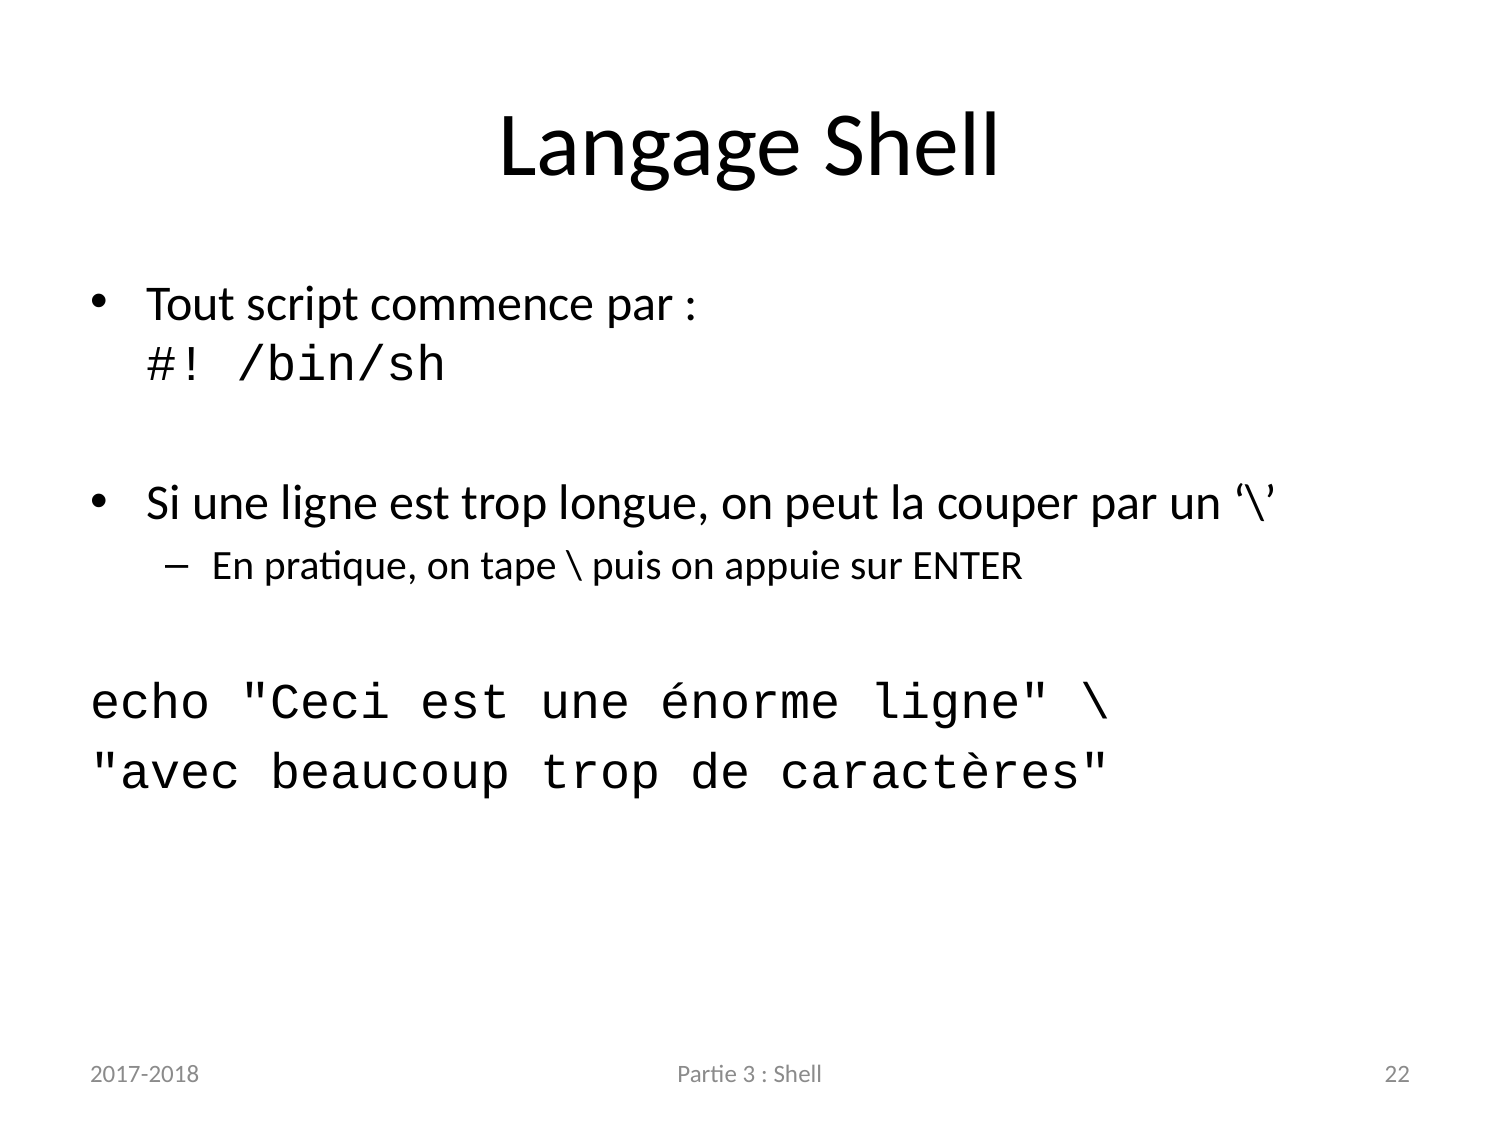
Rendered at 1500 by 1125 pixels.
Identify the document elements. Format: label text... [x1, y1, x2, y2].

slide_number 2017-2018 [75, 1042, 425, 1103]
list Tout script commence par : #! /bin/sh Si une ligne est trop longue, on peut la couper par un ‘\’ En pratique, on tape \ puis on appuie sur ENTER echo "Ceci est une énorme ligne" \ "avec beaucoup trop de caractères" [75, 262, 1425, 1005]
title Langage Shell [75, 45, 1425, 233]
footer Partie 3 : Shell [512, 1042, 988, 1103]
slide_number 22 [1074, 1042, 1425, 1103]
